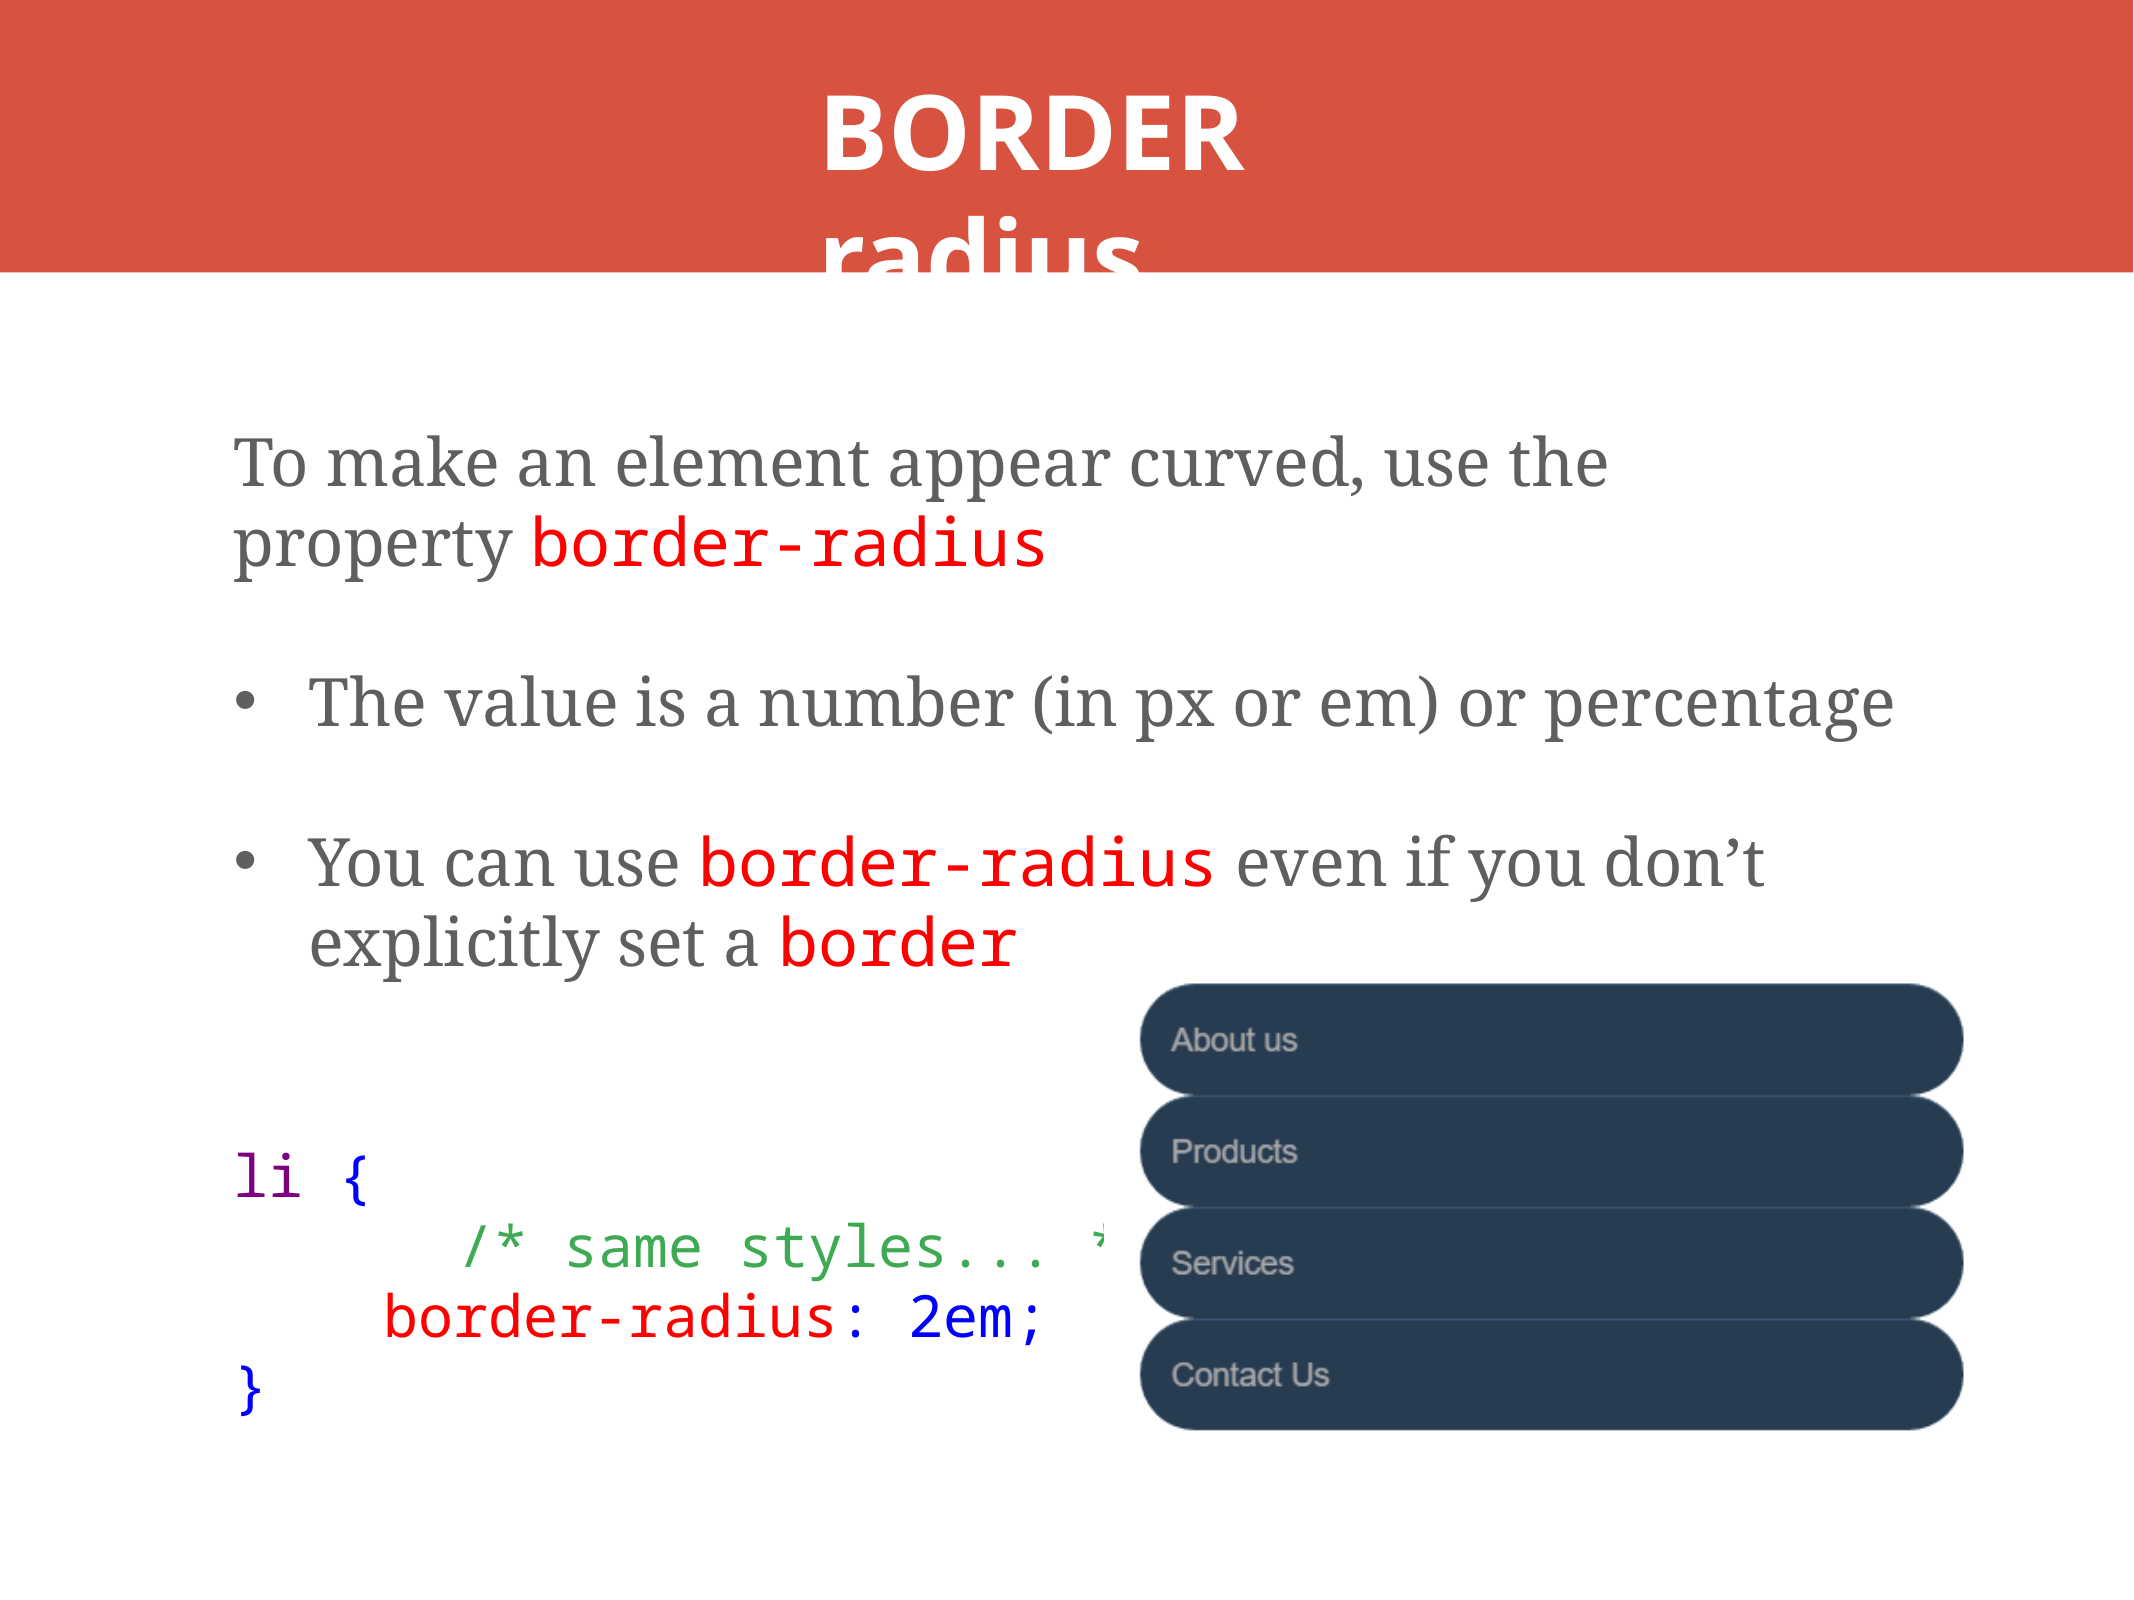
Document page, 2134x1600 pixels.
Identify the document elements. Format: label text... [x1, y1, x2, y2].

text_box To make an element appear curved, use the property border-radius The value is a number (in px or em) or percentage You can use border-radius even if you don’t explicitly set a border li { /* same styles... */ border-radius: 2em; } [216, 412, 1917, 1552]
text_box [0, 0, 2134, 273]
title BORDER radius [816, 66, 1315, 334]
picture [1103, 962, 2006, 1480]
